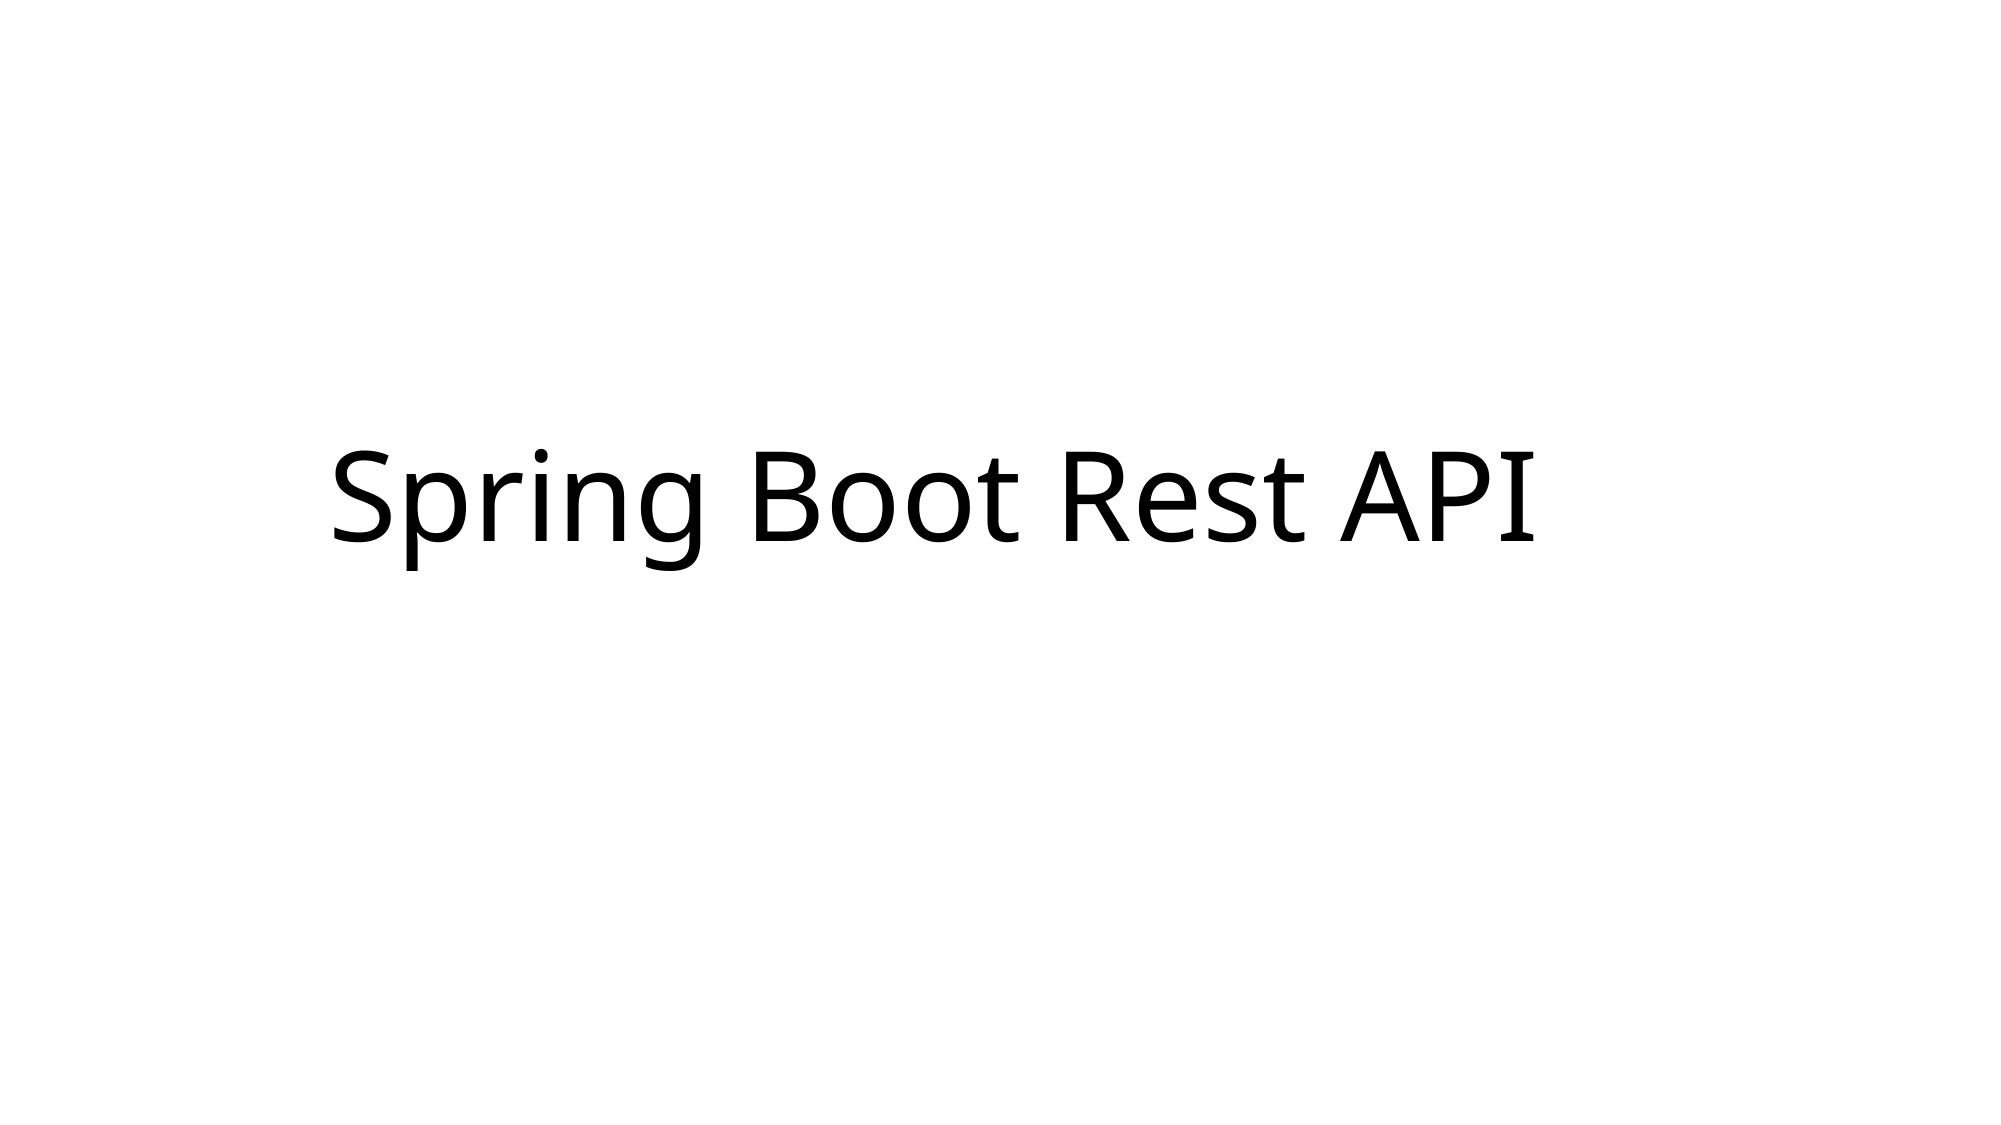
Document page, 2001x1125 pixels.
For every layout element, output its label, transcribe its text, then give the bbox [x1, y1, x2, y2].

title Spring Boot Rest API [183, 184, 1684, 576]
